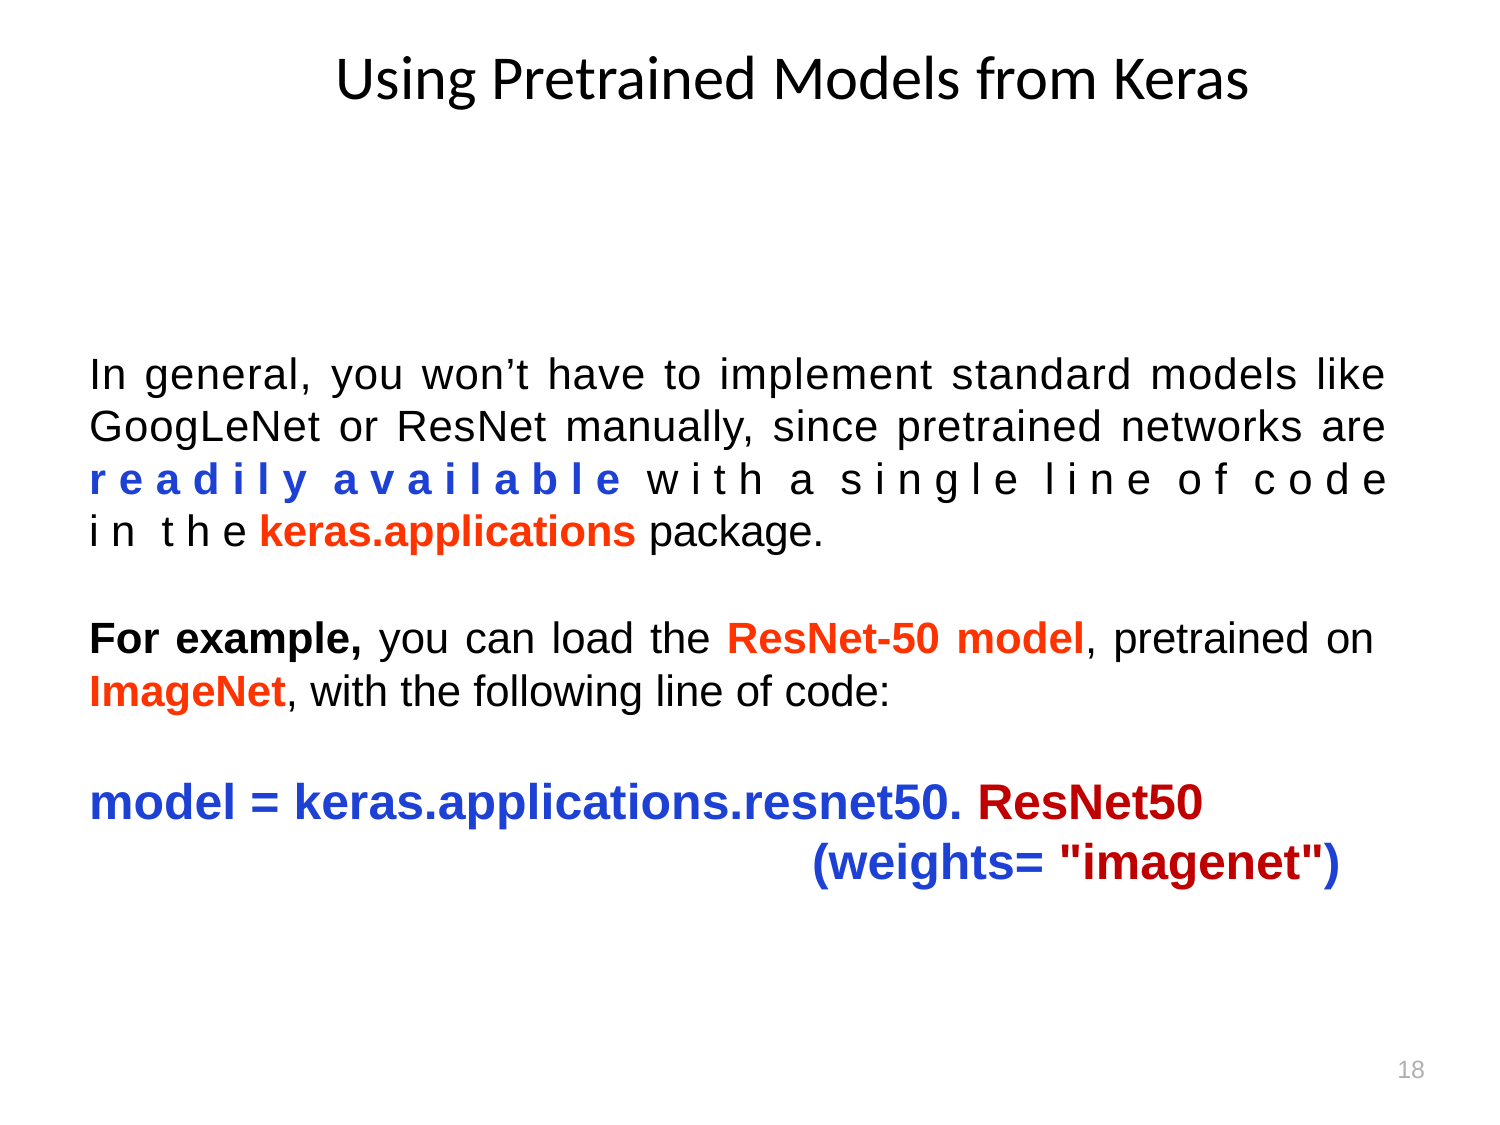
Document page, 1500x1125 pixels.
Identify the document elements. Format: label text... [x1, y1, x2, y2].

slide_number 18 [1074, 746, 1425, 1125]
text_box In general, you won’t have to implement standard models like GoogLeNet or ResNet manually, since pretrained networks are r e a d i l y a v a i l a b l e w i t h a s i n g l e l i n e o f c o d e i n t h e keras.applications package. For example, you can load the ResNet-50 model, pretrained on ImageNet, with the following line of code: model = keras.applications.resnet50. ResNet50 (weights= "imagenet") [87, 343, 1388, 890]
title Using Pretrained Models from Keras [231, 0, 1353, 169]
